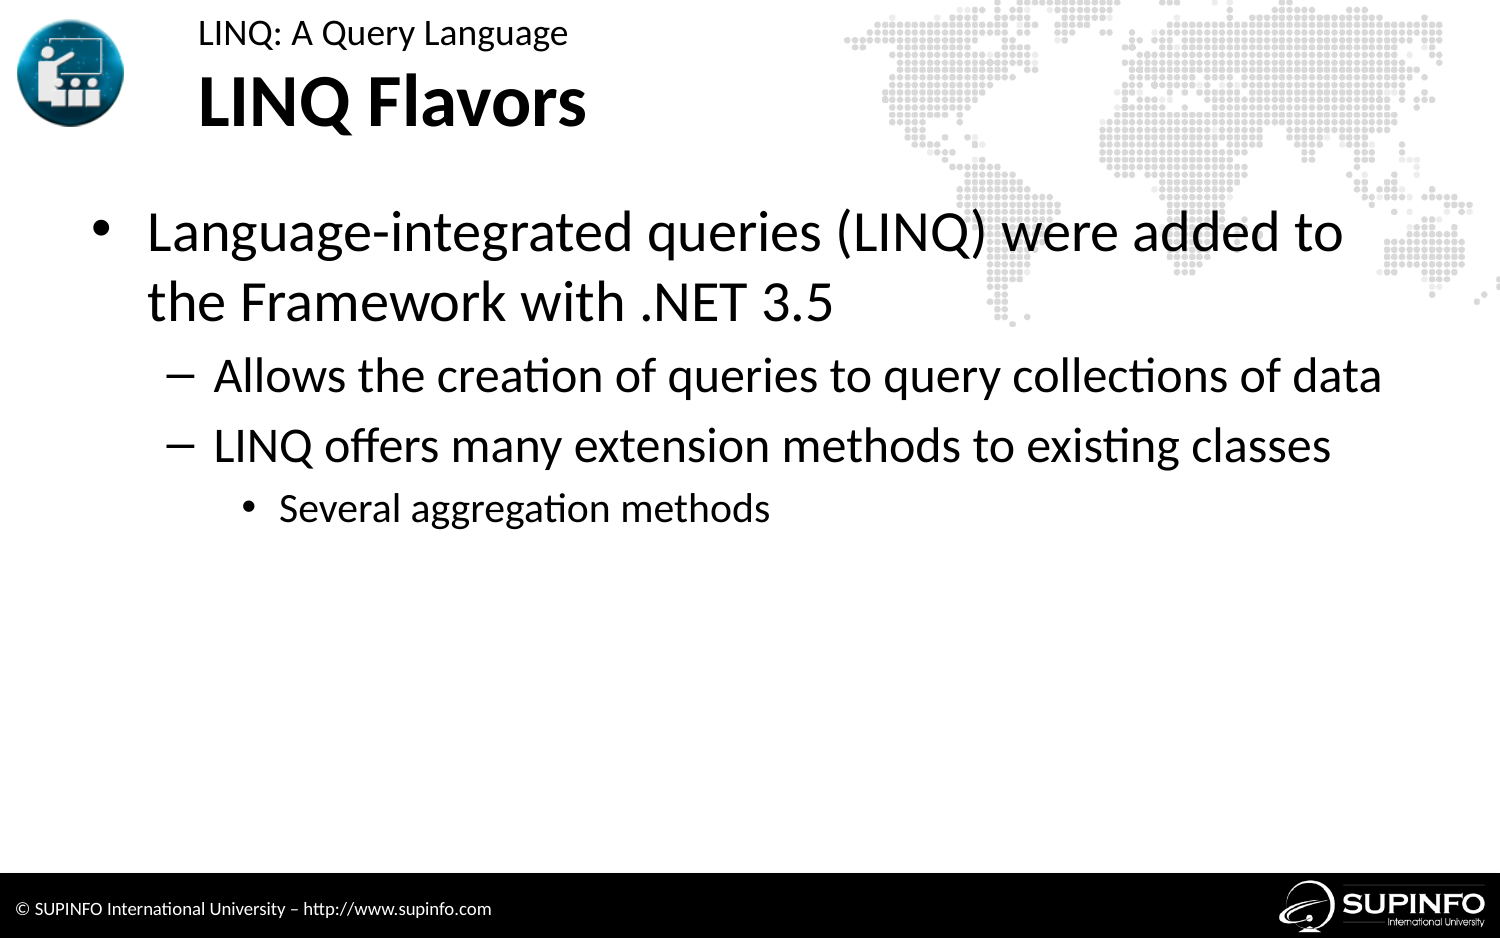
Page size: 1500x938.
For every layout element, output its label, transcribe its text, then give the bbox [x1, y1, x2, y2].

title LINQ Flavors [183, 56, 1459, 138]
list LINQ: A Query Language [183, 0, 1459, 56]
picture [844, 0, 1500, 327]
list Language-integrated queries (LINQ) were added to the Framework with .NET 3.5 Allows the creation of queries to query collections of data LINQ offers many extension methods to existing classes Several aggregation methods [76, 185, 1436, 880]
text_box [419, 28, 450, 90]
picture [1269, 870, 1494, 938]
picture [17, 19, 125, 127]
picture [49, 37, 102, 75]
picture [39, 46, 101, 107]
